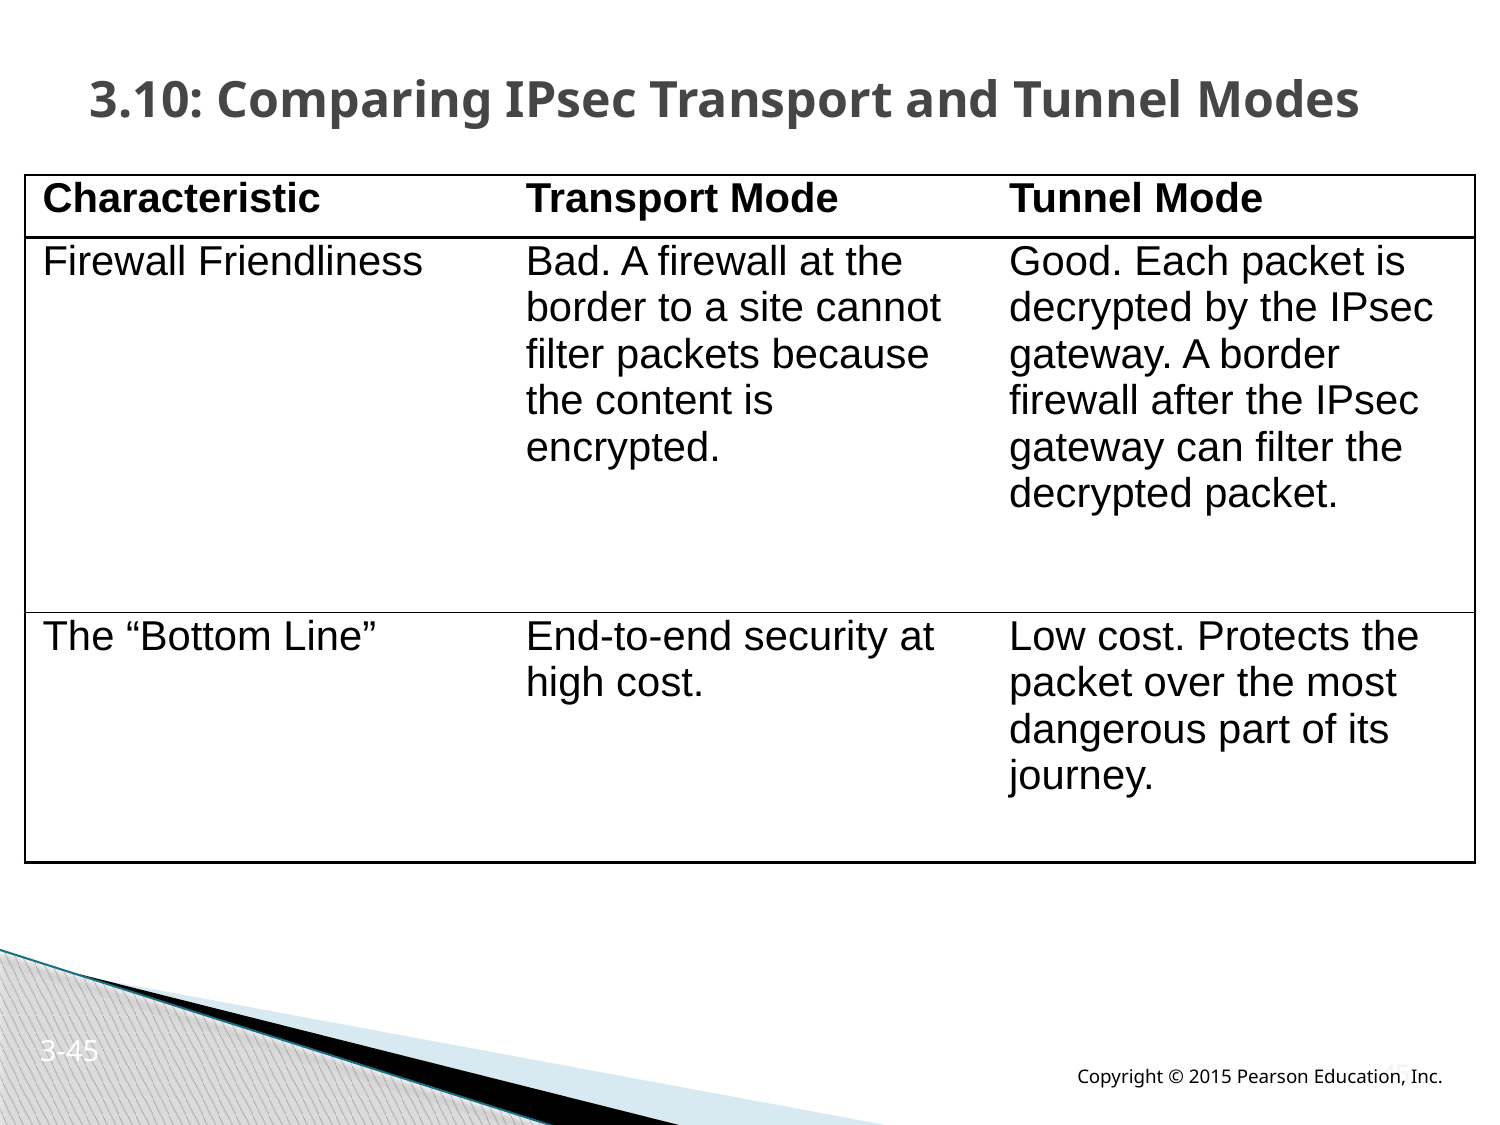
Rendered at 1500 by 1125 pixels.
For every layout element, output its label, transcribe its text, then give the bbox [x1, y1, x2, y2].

table_cell Bad. A firewall at the border to a site cannot filter packets because the content is encrypted. [508, 239, 992, 612]
table_header Tunnel Mode [992, 176, 1474, 236]
table_cell End-to-end security at high cost. [508, 613, 992, 861]
table_header Transport Mode [508, 176, 992, 236]
slide_number 3-44 [24, 1025, 200, 1088]
table_cell Good. Each packet is decrypted by the IPsec gateway. A border firewall after the IPsec gateway can filter the decrypted packet. [992, 239, 1474, 612]
title 3.10: Comparing IPsec Transport and Tunnel Modes [75, 45, 1425, 150]
table_cell Firewall Friendliness [26, 239, 508, 612]
table_cell The “Bottom Line” [26, 613, 508, 861]
table_header Characteristic [26, 176, 508, 236]
table_cell Low cost. Protects the packet over the most dangerous part of its journey. [992, 613, 1474, 861]
